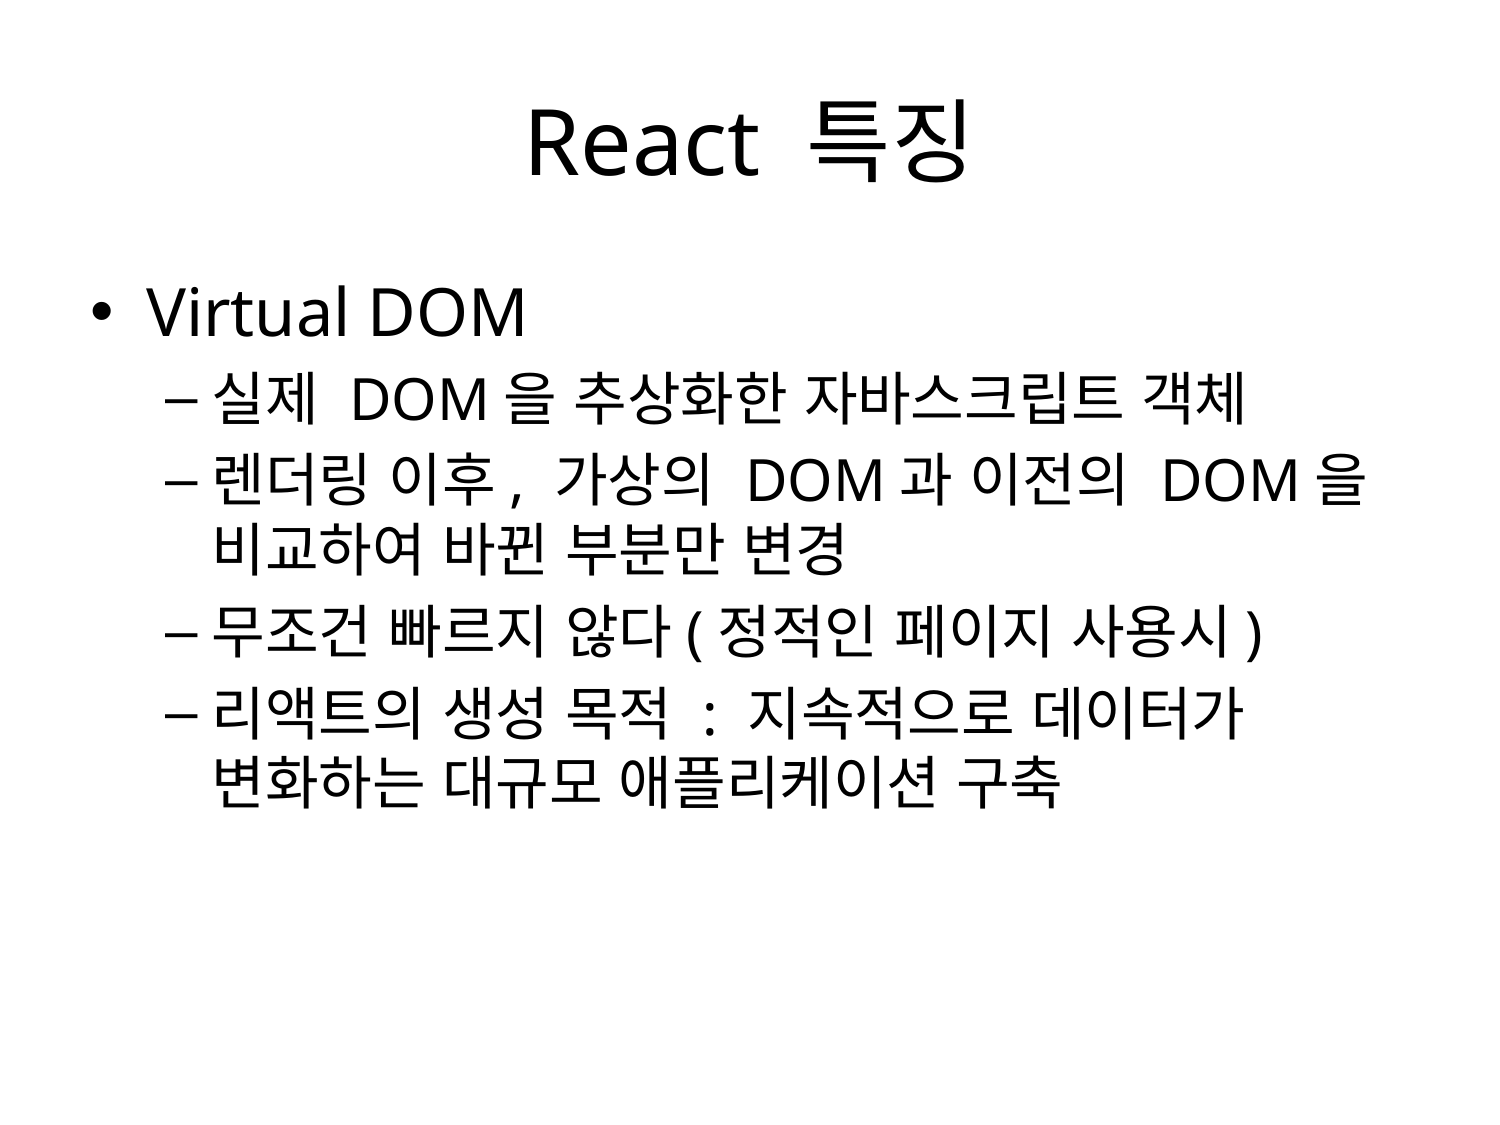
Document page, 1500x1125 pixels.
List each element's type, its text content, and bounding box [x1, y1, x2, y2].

list Virtual DOM 실제 DOM을 추상화한 자바스크립트 객체 렌더링 이후, 가상의 DOM과 이전의 DOM을 비교하여 바뀐 부분만 변경 무조건 빠르지 않다(정적인 페이지 사용시) 리액트의 생성 목적 : 지속적으로 데이터가 변화하는 대규모 애플리케이션 구축 [75, 262, 1425, 1005]
title React 특징 [75, 45, 1425, 233]
